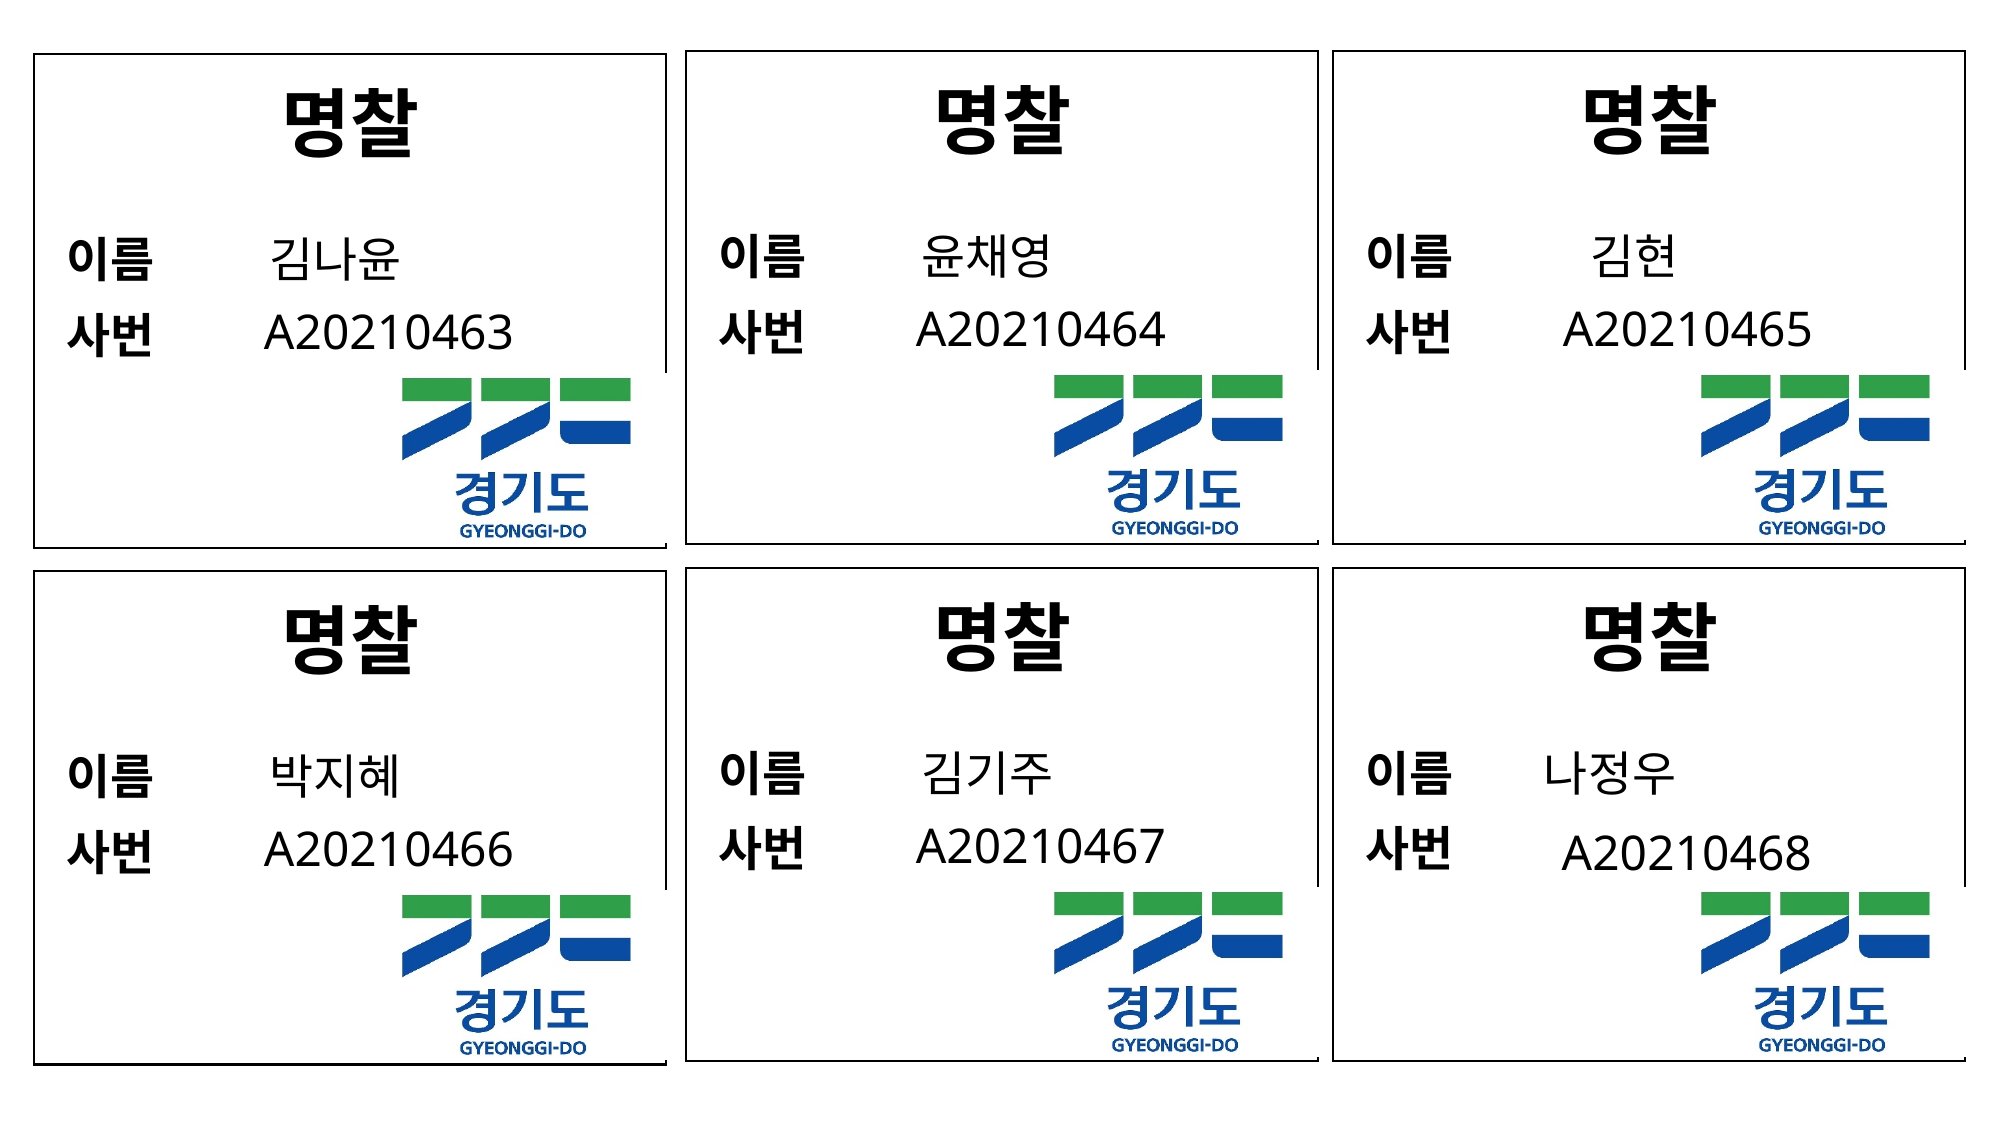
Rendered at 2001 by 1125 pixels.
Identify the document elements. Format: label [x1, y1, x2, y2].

text_box [33, 50, 2000, 549]
picture [1666, 370, 1966, 540]
picture [367, 373, 667, 543]
picture [1019, 370, 1319, 540]
picture [1666, 887, 1966, 1057]
picture [1019, 887, 1319, 1057]
picture [367, 890, 667, 1060]
text_box [33, 567, 2000, 1066]
